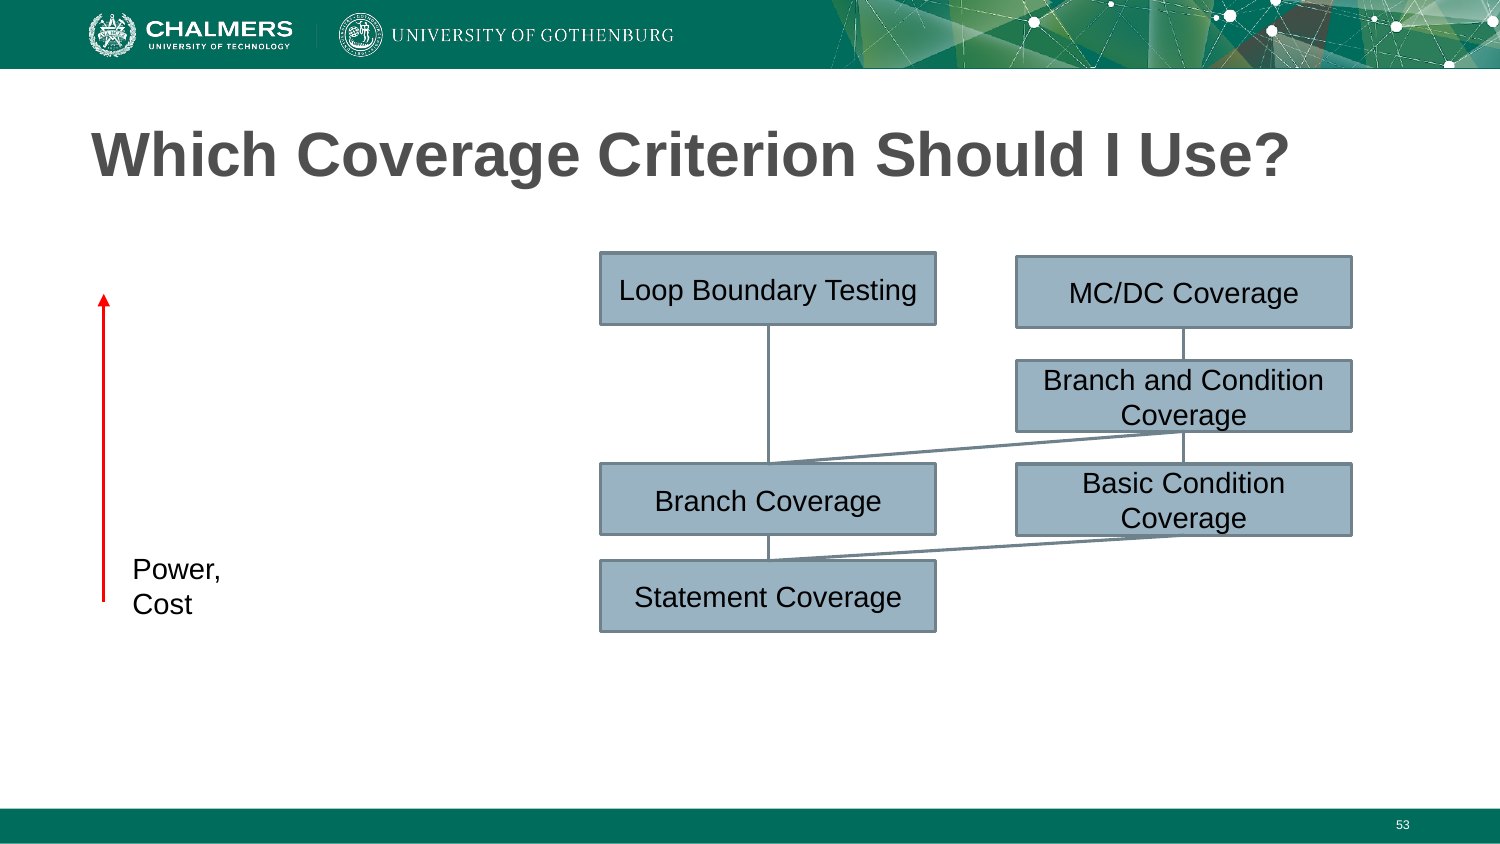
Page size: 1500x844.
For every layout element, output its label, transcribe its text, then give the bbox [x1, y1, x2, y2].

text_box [768, 534, 1185, 561]
text_box MC/DC Coverage [1016, 256, 1352, 328]
text_box Branch and Condition Coverage [1016, 360, 1352, 432]
text_box Statement Coverage [600, 560, 936, 632]
text_box Branch Coverage [600, 463, 936, 535]
text_box Loop Boundary Testing [600, 252, 936, 325]
picture [759, 0, 1500, 68]
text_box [768, 431, 1185, 464]
title Which Coverage Criterion Should I Use? [76, 100, 1425, 211]
text_box Basic Condition Coverage [1016, 463, 1352, 536]
text_box Power, Cost [117, 535, 292, 581]
slide_number ‹#› [1074, 809, 1425, 844]
picture [64, 0, 696, 85]
